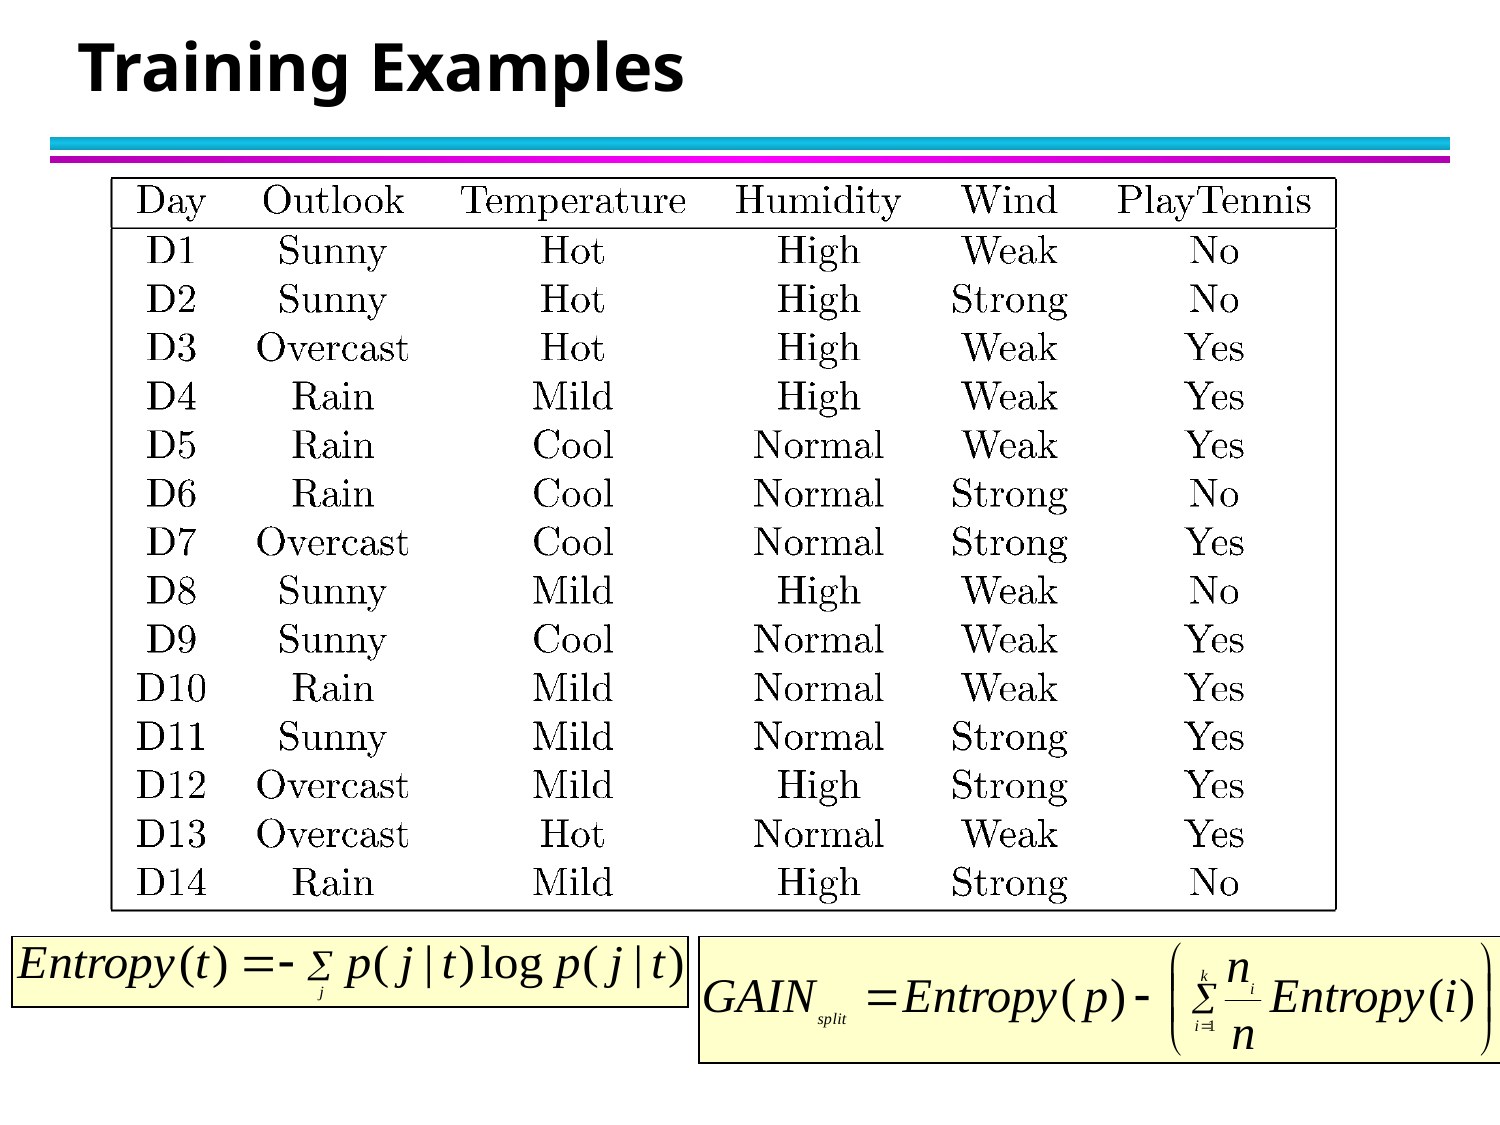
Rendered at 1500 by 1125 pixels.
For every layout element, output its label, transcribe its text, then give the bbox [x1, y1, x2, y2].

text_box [699, 937, 1500, 1063]
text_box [12, 937, 688, 1007]
title Training Examples [62, 24, 1421, 113]
picture [107, 174, 1338, 914]
